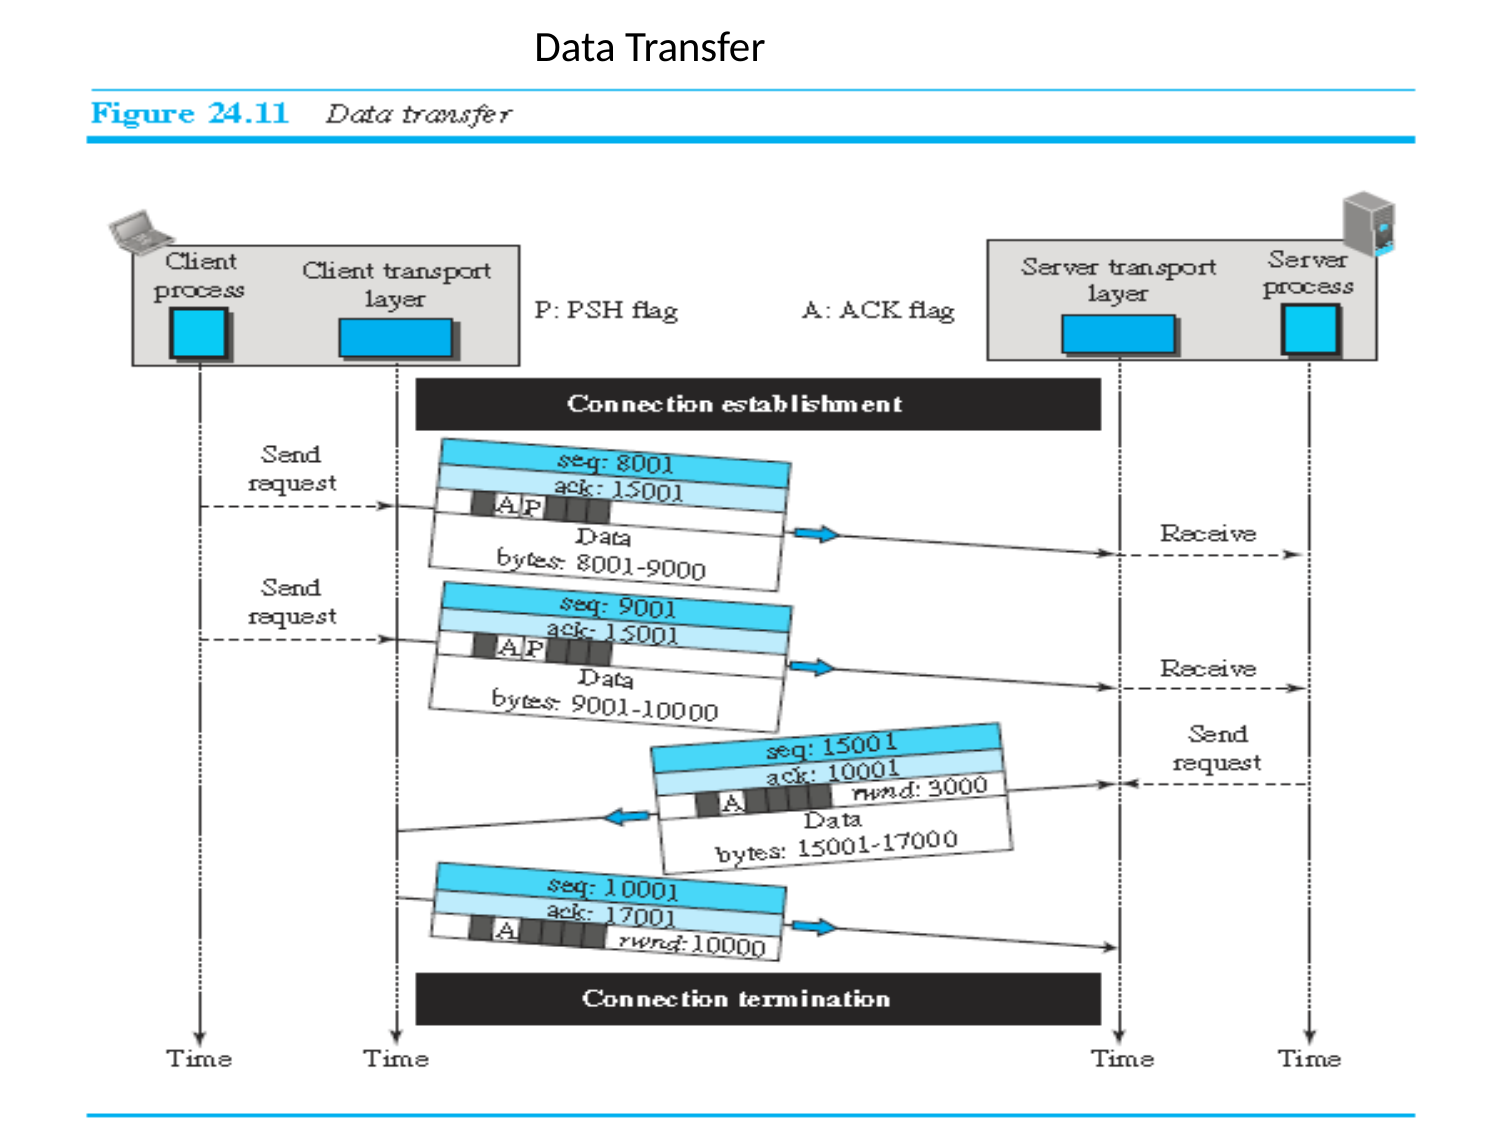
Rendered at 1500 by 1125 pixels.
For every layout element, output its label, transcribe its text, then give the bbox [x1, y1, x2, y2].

title Data Transfer [75, 10, 1225, 78]
picture [74, 81, 1424, 1125]
